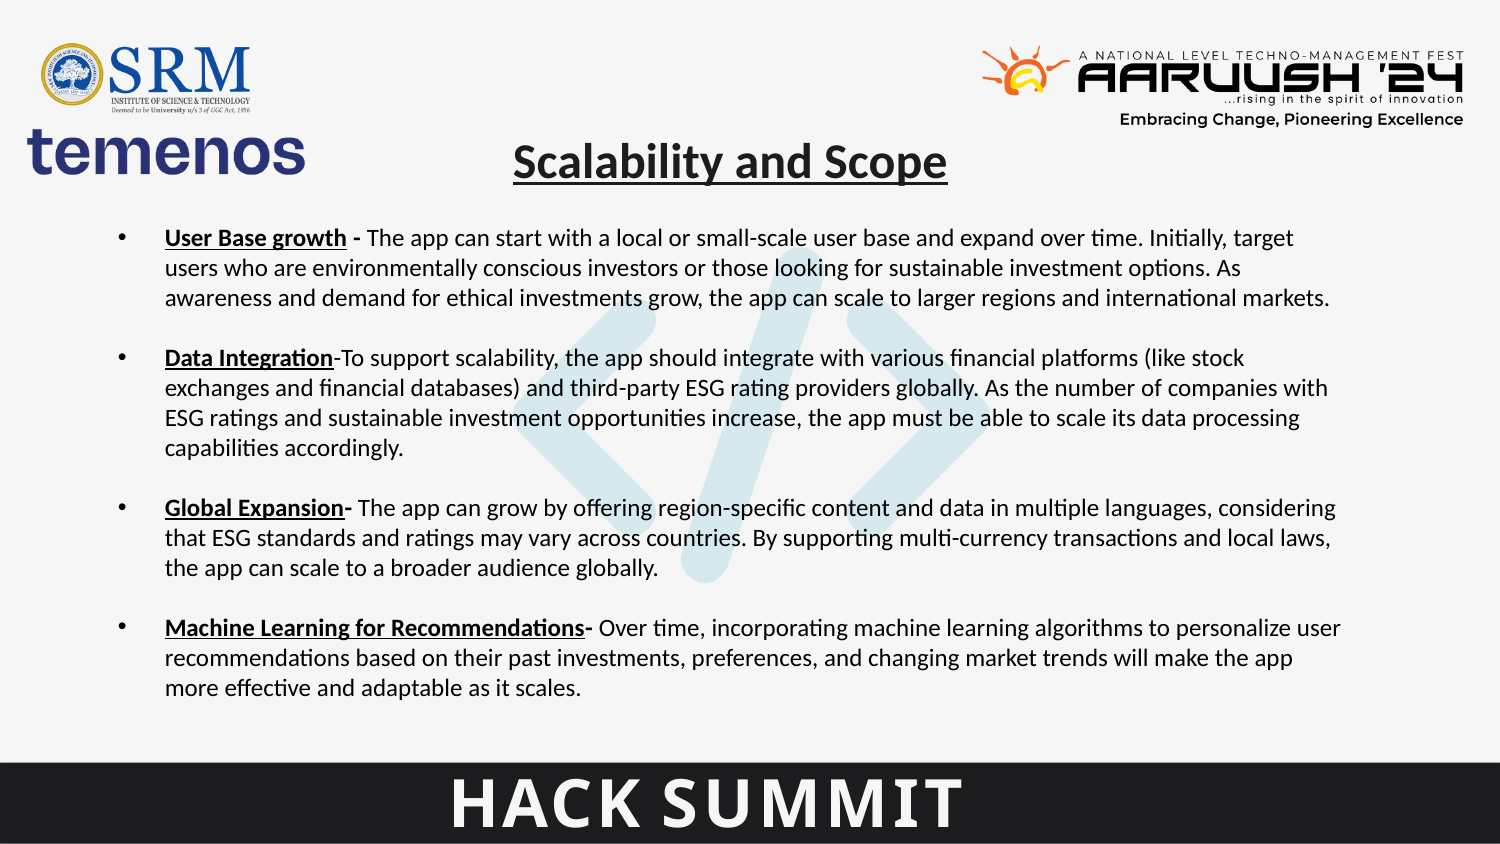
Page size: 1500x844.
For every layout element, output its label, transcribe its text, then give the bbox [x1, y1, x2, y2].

subtitle User Base growth - The app can start with a local or small-scale user base and expand over time. Initially, target users who are environmentally conscious investors or those looking for sustainable investment options. As awareness and demand for ethical investments grow, the app can scale to larger regions and international markets. Data Integration-To support scalability, the app should integrate with various financial platforms (like stock exchanges and financial databases) and third-party ESG rating providers globally. As the number of companies with ESG ratings and sustainable investment opportunities increase, the app must be able to scale its data processing capabilities accordingly. Global Expansion- The app can grow by offering region-specific content and data in multiple languages, considering that ESG standards and ratings may vary across countries. By supporting multi-currency transactions and local laws, the app can scale to a broader audience globally. Machine Learning for Recommendations- Over time, incorporating machine learning algorithms to personalize user recommendations based on their past investments, preferences, and changing market trends will make the app more effective and adaptable as it scales. [117, 221, 1343, 737]
title Scalability and Scope [330, 128, 1337, 190]
picture [0, 0, 1500, 844]
